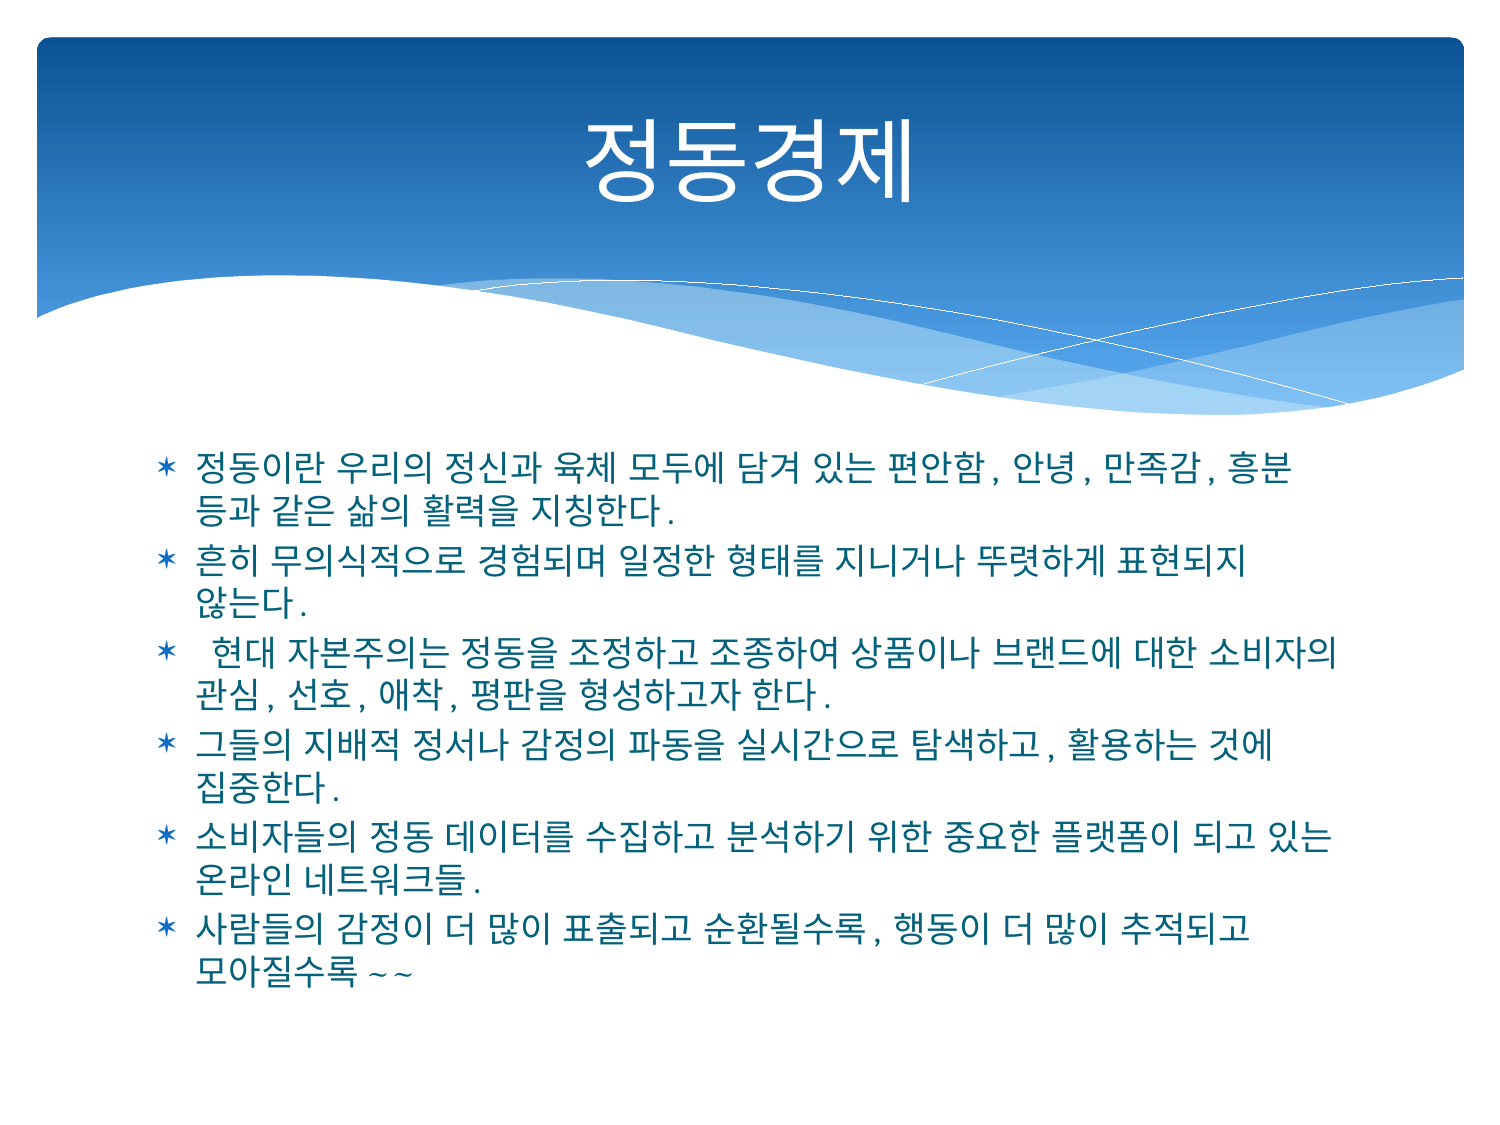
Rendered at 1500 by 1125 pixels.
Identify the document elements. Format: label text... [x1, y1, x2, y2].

title 정동경제 [75, 55, 1425, 261]
list 정동이란 우리의 정신과 육체 모두에 담겨 있는 편안함, 안녕, 만족감, 흥분 등과 같은 삶의 활력을 지칭한다. 흔히 무의식적으로 경험되며 일정한 형태를 지니거나 뚜렷하게 표현되지 않는다. 현대 자본주의는 정동을 조정하고 조종하여 상품이나 브랜드에 대한 소비자의 관심, 선호, 애착, 평판을 형성하고자 한다. 그들의 지배적 정서나 감정의 파동을 실시간으로 탐색하고, 활용하는 것에 집중한다. 소비자들의 정동 데이터를 수집하고 분석하기 위한 중요한 플랫폼이 되고 있는 온라인 네트워크들. 사람들의 감정이 더 많이 표출되고 순환될수록, 행동이 더 많이 추적되고 모아질수록~~ [143, 438, 1359, 1005]
